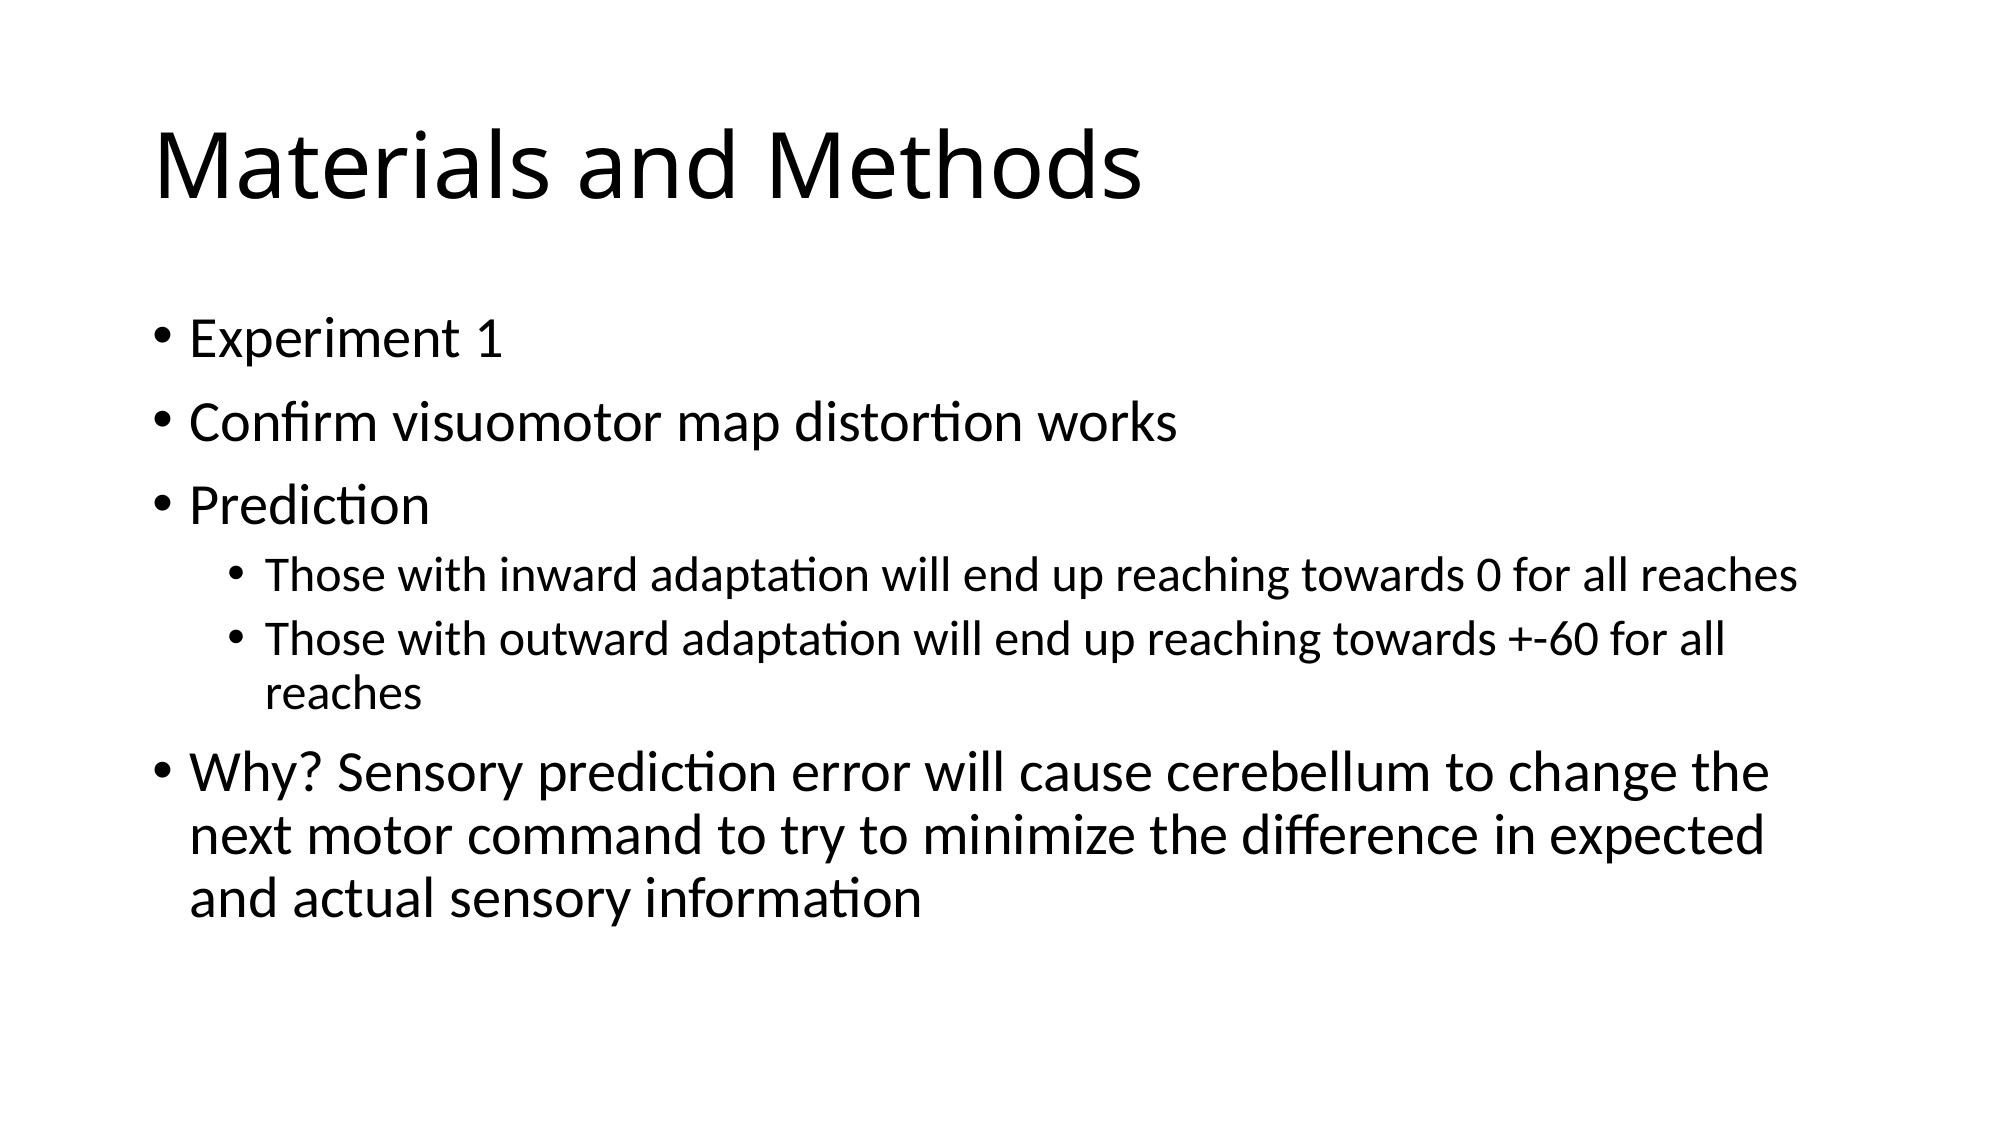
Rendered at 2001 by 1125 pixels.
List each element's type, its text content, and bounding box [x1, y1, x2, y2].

title Materials and Methods [137, 59, 1863, 278]
list Experiment 1 Confirm visuomotor map distortion works Prediction Those with inward adaptation will end up reaching towards 0 for all reaches Those with outward adaptation will end up reaching towards +-60 for all reaches Why? Sensory prediction error will cause cerebellum to change the next motor command to try to minimize the difference in expected and actual sensory information [137, 299, 1863, 1014]
